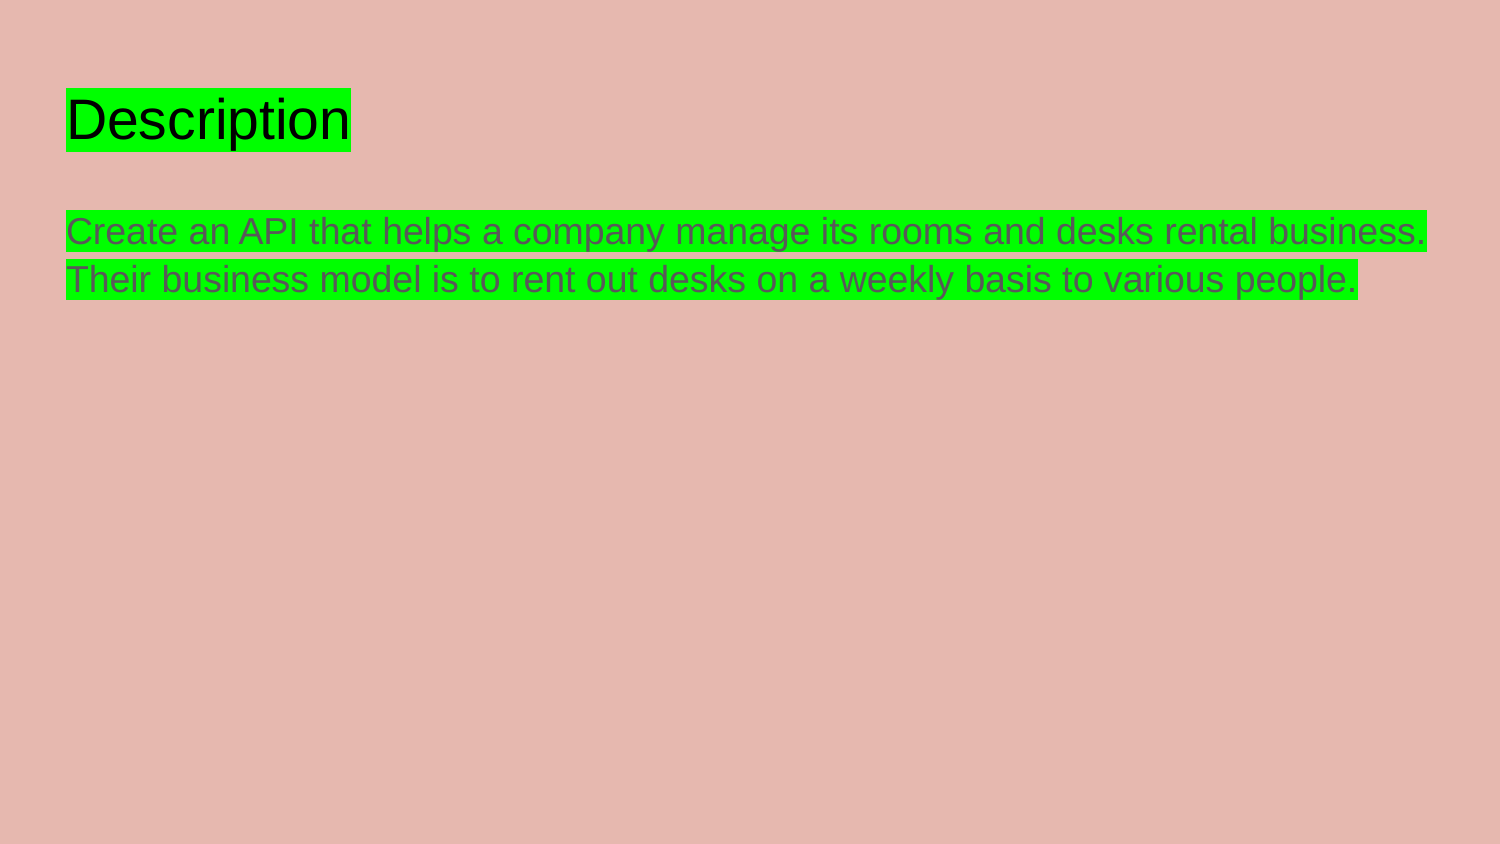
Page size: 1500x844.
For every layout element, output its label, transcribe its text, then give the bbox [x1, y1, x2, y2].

title Description [51, 72, 1449, 167]
list Create an API that helps a company manage its rooms and desks rental business. Their business model is to rent out desks on a weekly basis to various people. [51, 189, 1449, 750]
